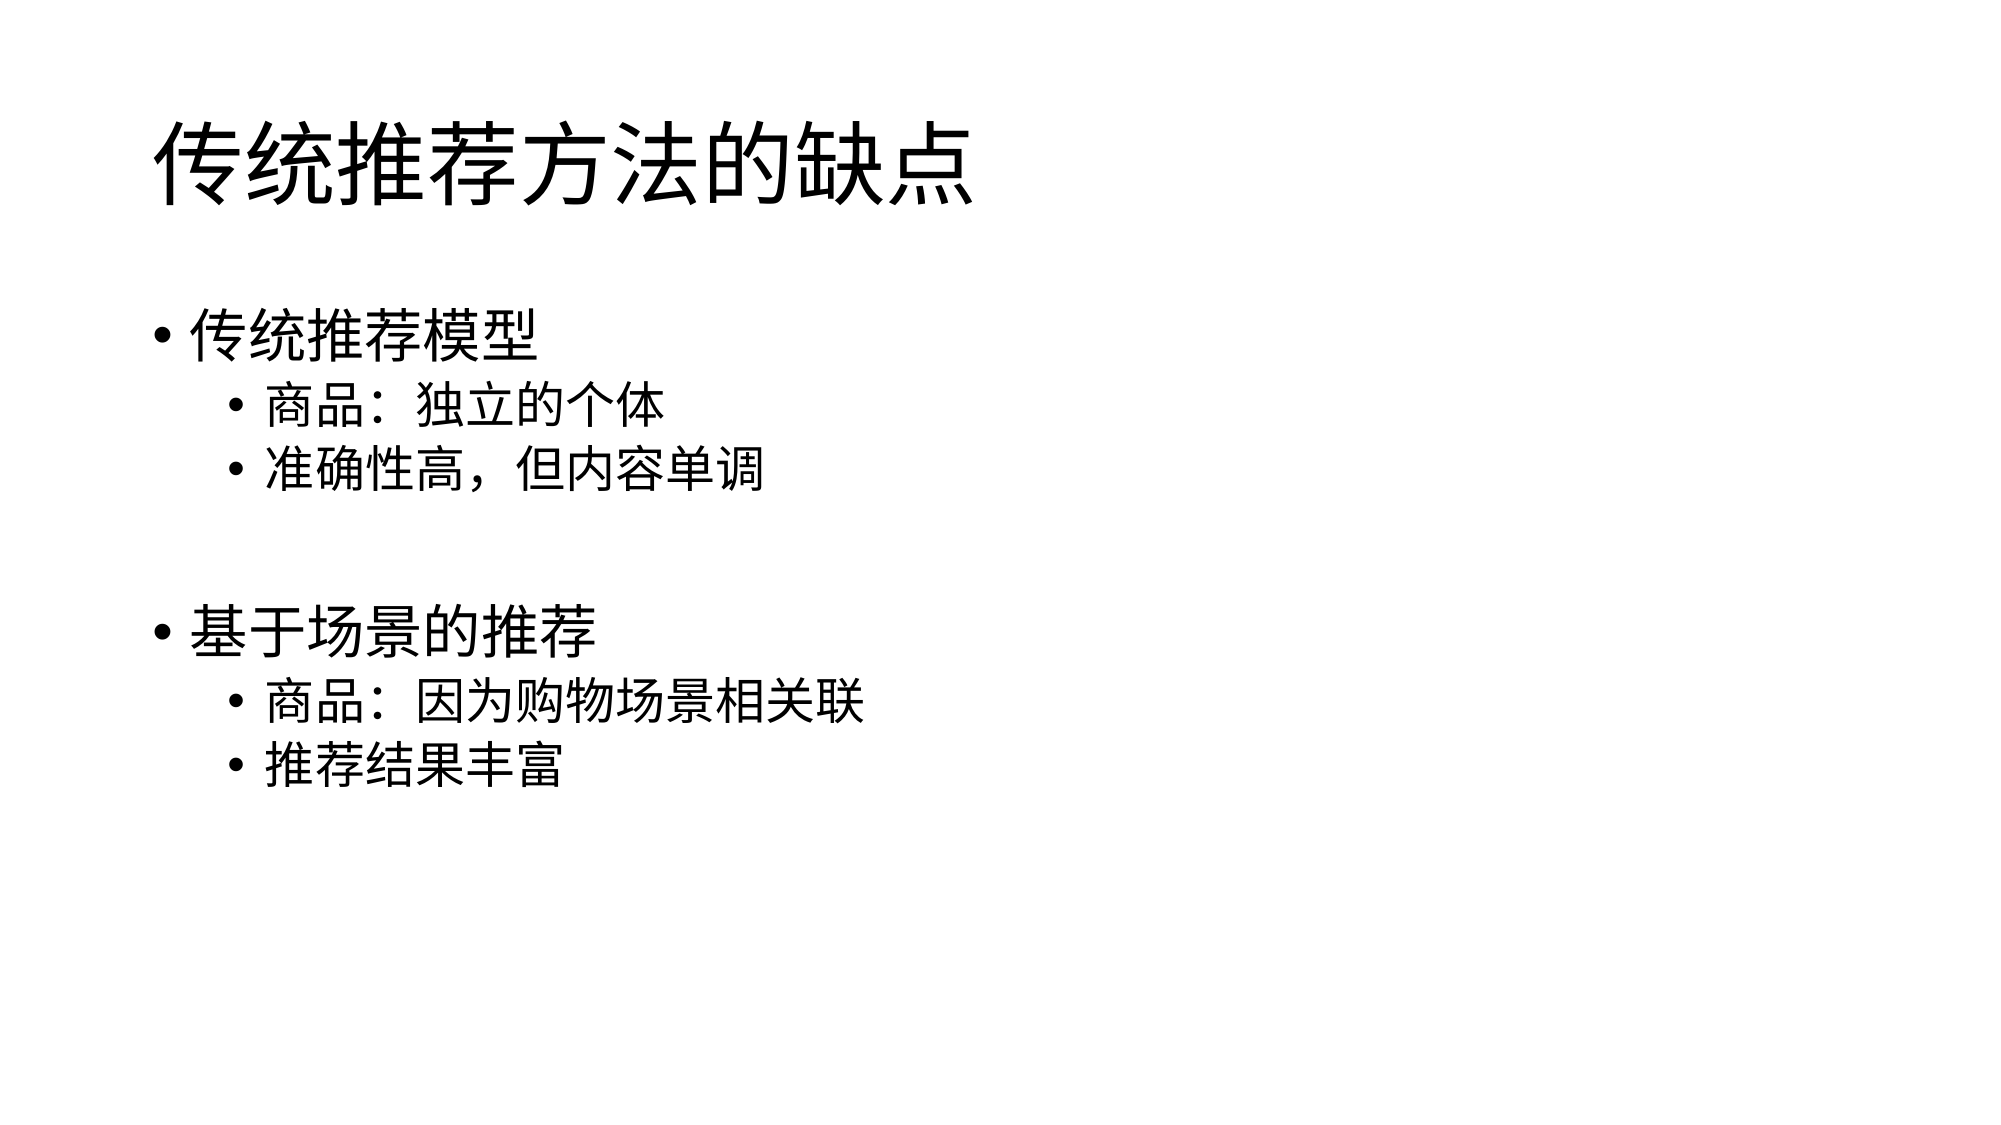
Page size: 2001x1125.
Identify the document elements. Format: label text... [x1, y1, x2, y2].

title 传统推荐方法的缺点 [137, 59, 1863, 278]
list 传统推荐模型 商品：独立的个体 准确性高，但内容单调 基于场景的推荐 商品：因为购物场景相关联 推荐结果丰富 [137, 299, 1863, 1014]
